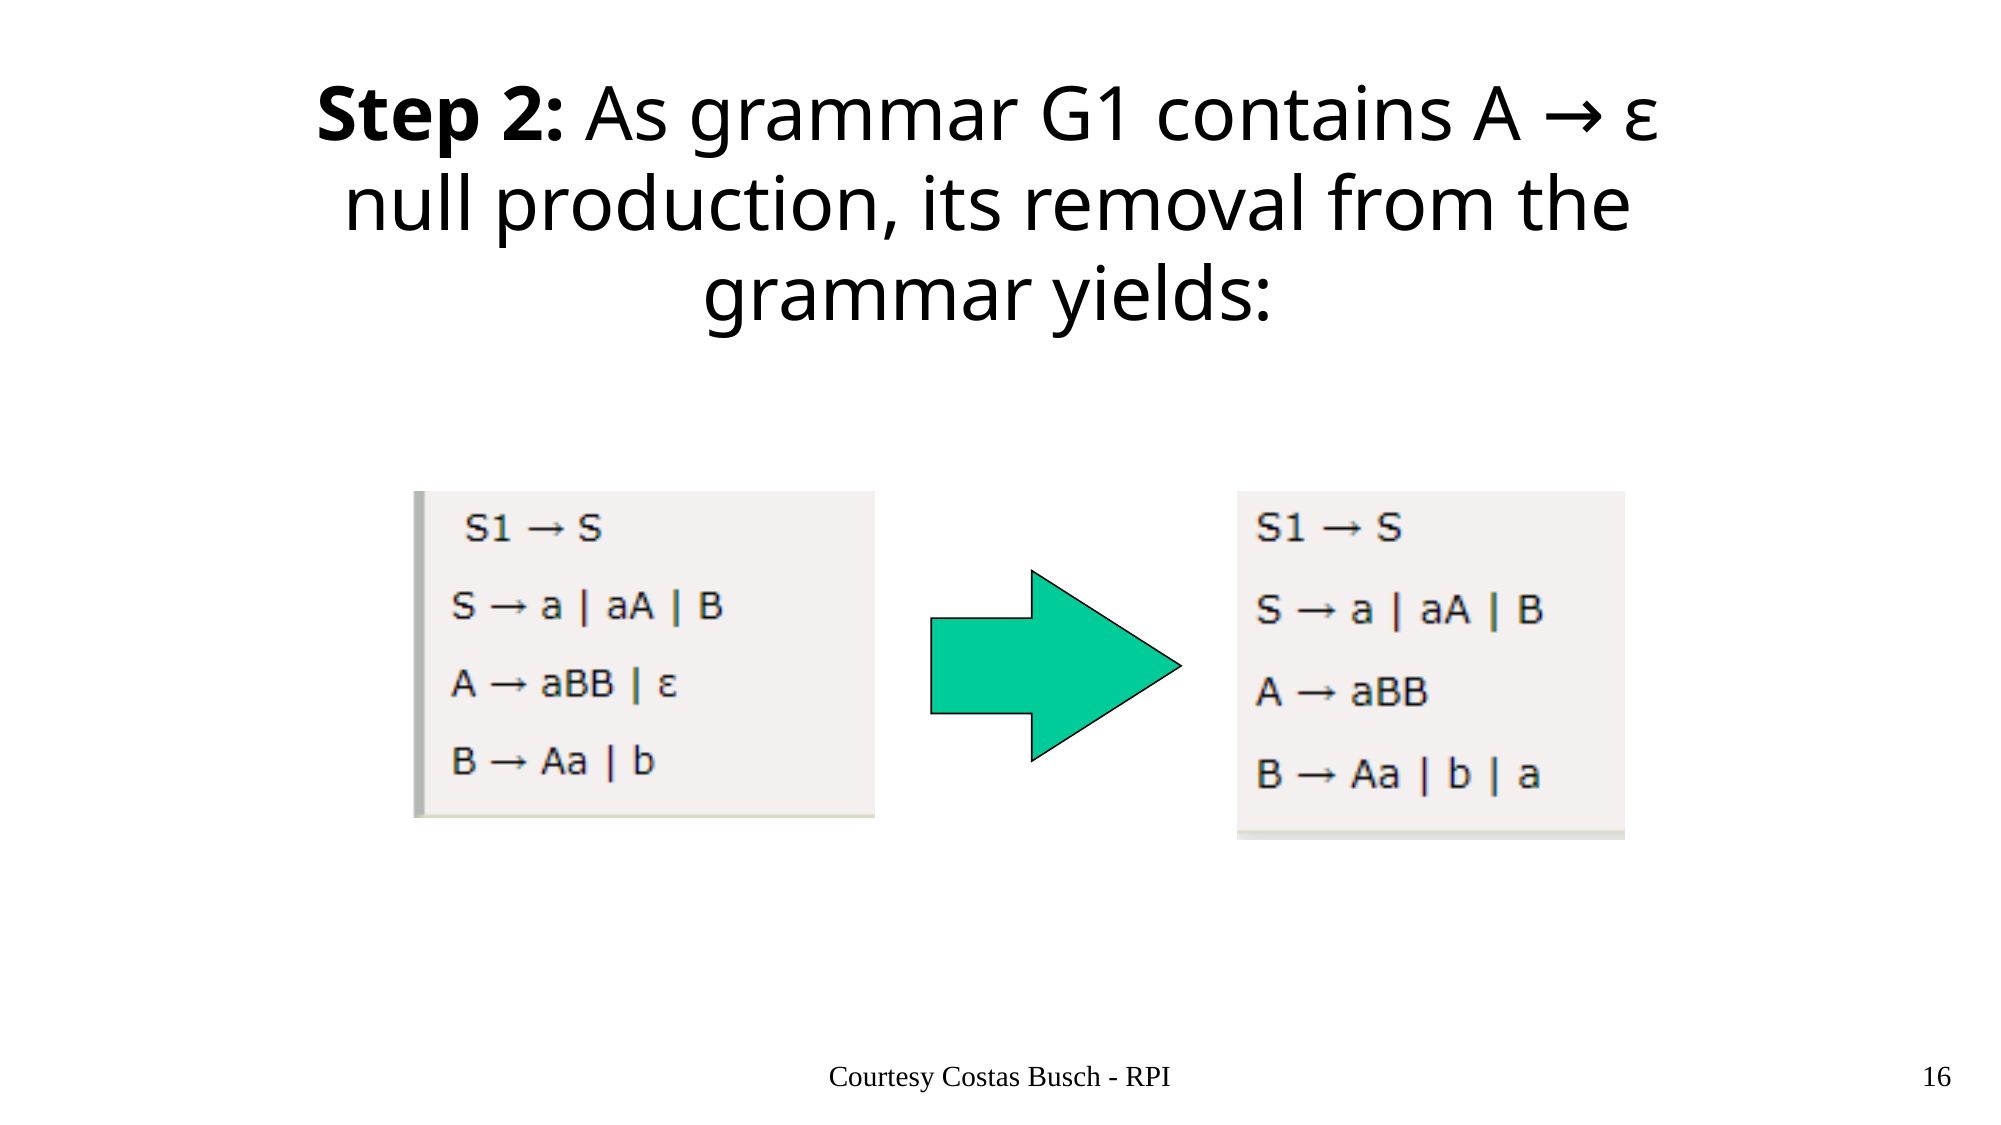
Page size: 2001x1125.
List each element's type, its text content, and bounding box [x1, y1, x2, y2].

title Step 2: As grammar G1 contains A → ε null production, its removal from the grammar yields: [263, 149, 1714, 250]
slide_number 16 [1549, 1049, 1967, 1101]
text_box [931, 570, 1182, 762]
picture [1237, 491, 1626, 841]
picture [412, 491, 876, 819]
footer Courtesy Costas Busch - RPI [683, 1049, 1317, 1101]
